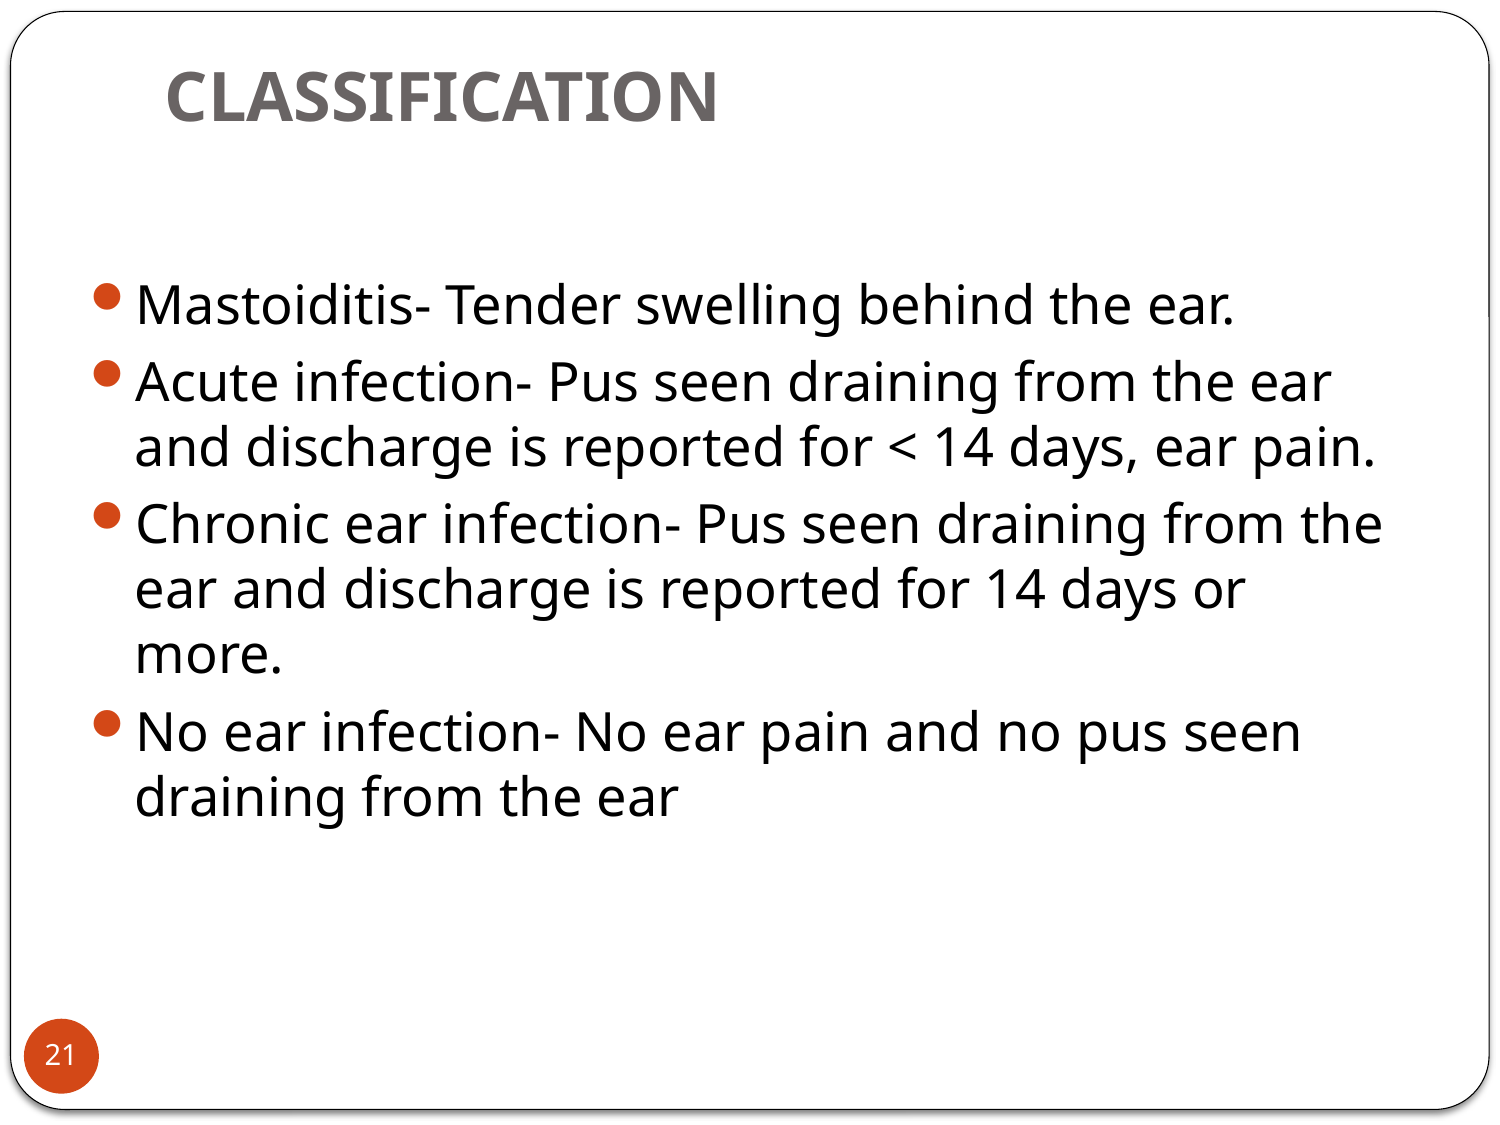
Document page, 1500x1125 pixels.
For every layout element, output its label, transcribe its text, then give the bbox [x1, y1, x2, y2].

slide_number 21 [23, 1018, 99, 1094]
title CLASSIFICATION [150, 45, 1425, 233]
list Mastoiditis- Tender swelling behind the ear. Acute infection- Pus seen draining from the ear and discharge is reported for < 14 days, ear pain. Chronic ear infection- Pus seen draining from the ear and discharge is reported for 14 days or more. No ear infection- No ear pain and no pus seen draining from the ear [75, 262, 1425, 1025]
